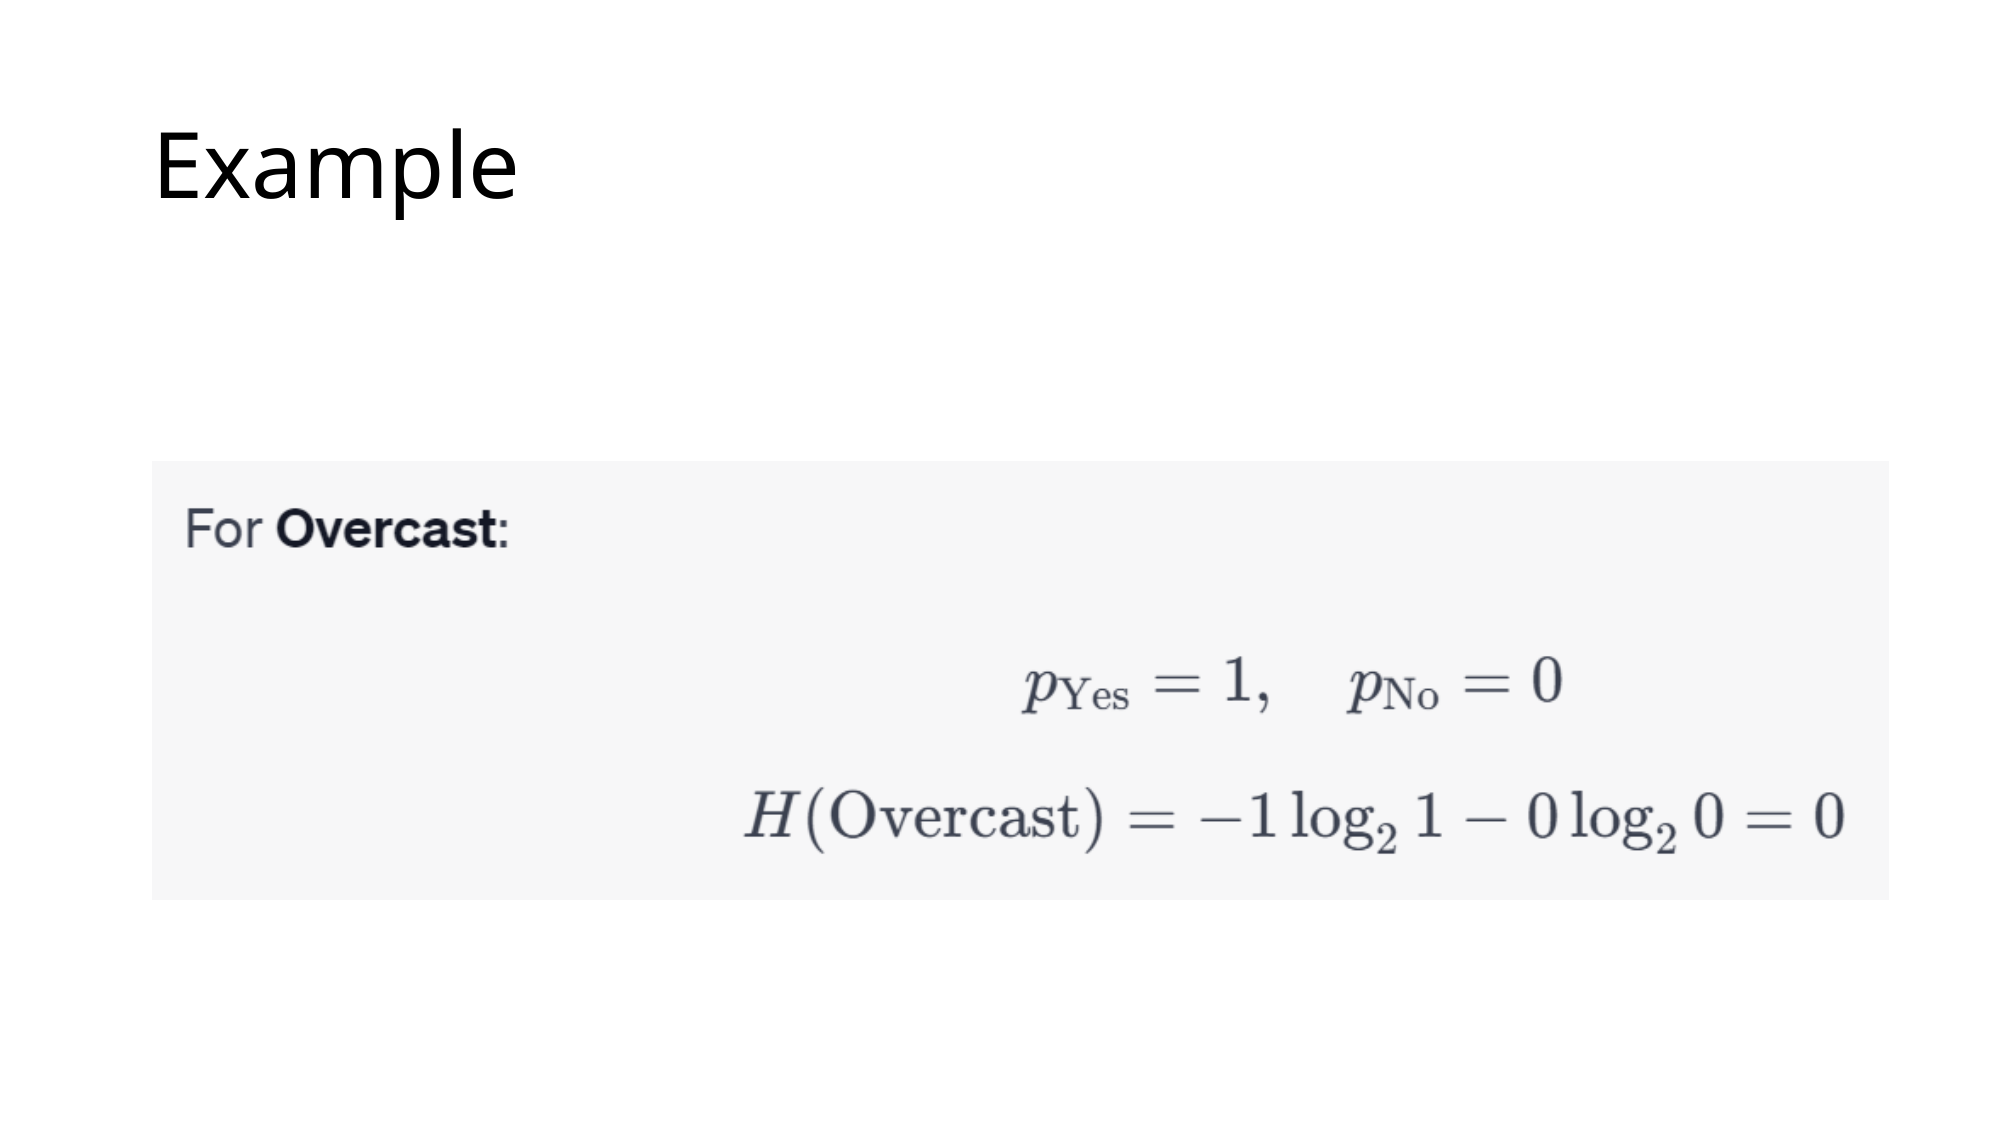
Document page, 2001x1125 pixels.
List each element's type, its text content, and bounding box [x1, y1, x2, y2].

title Example [137, 59, 1863, 278]
picture [152, 461, 1889, 900]
